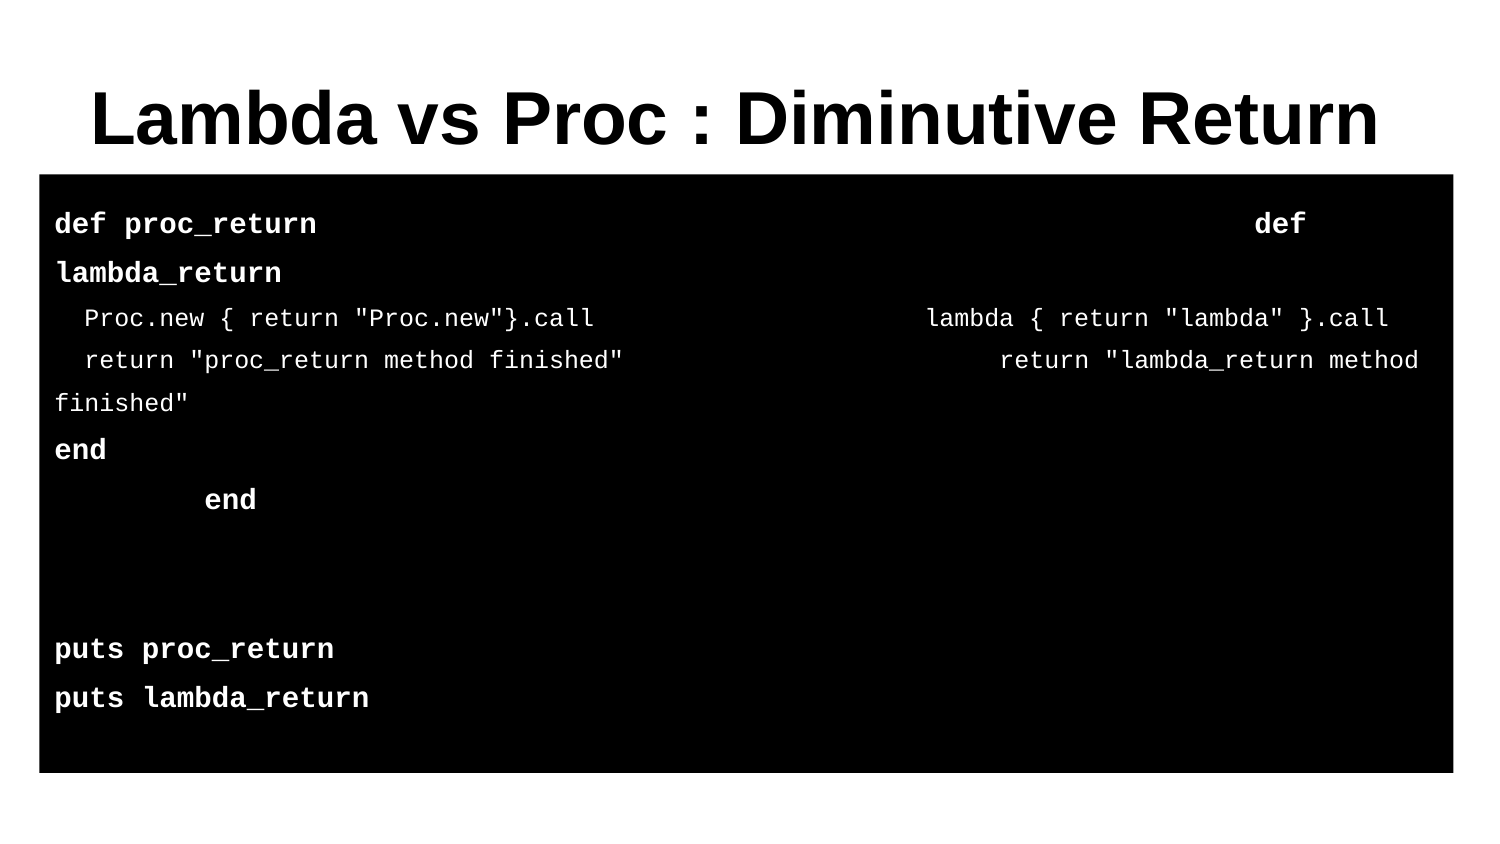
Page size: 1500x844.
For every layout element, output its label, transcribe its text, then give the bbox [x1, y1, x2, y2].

list def proc_return def lambda_return Proc.new { return "Proc.new"}.call lambda { return "lambda" }.call return "proc_return method finished" return "lambda_return method finished" end end puts proc_return puts lambda_return # => Proc.new # => lambda_return method finished [39, 174, 1454, 773]
title Lambda vs Proc : Diminutive Return [75, 33, 1425, 174]
